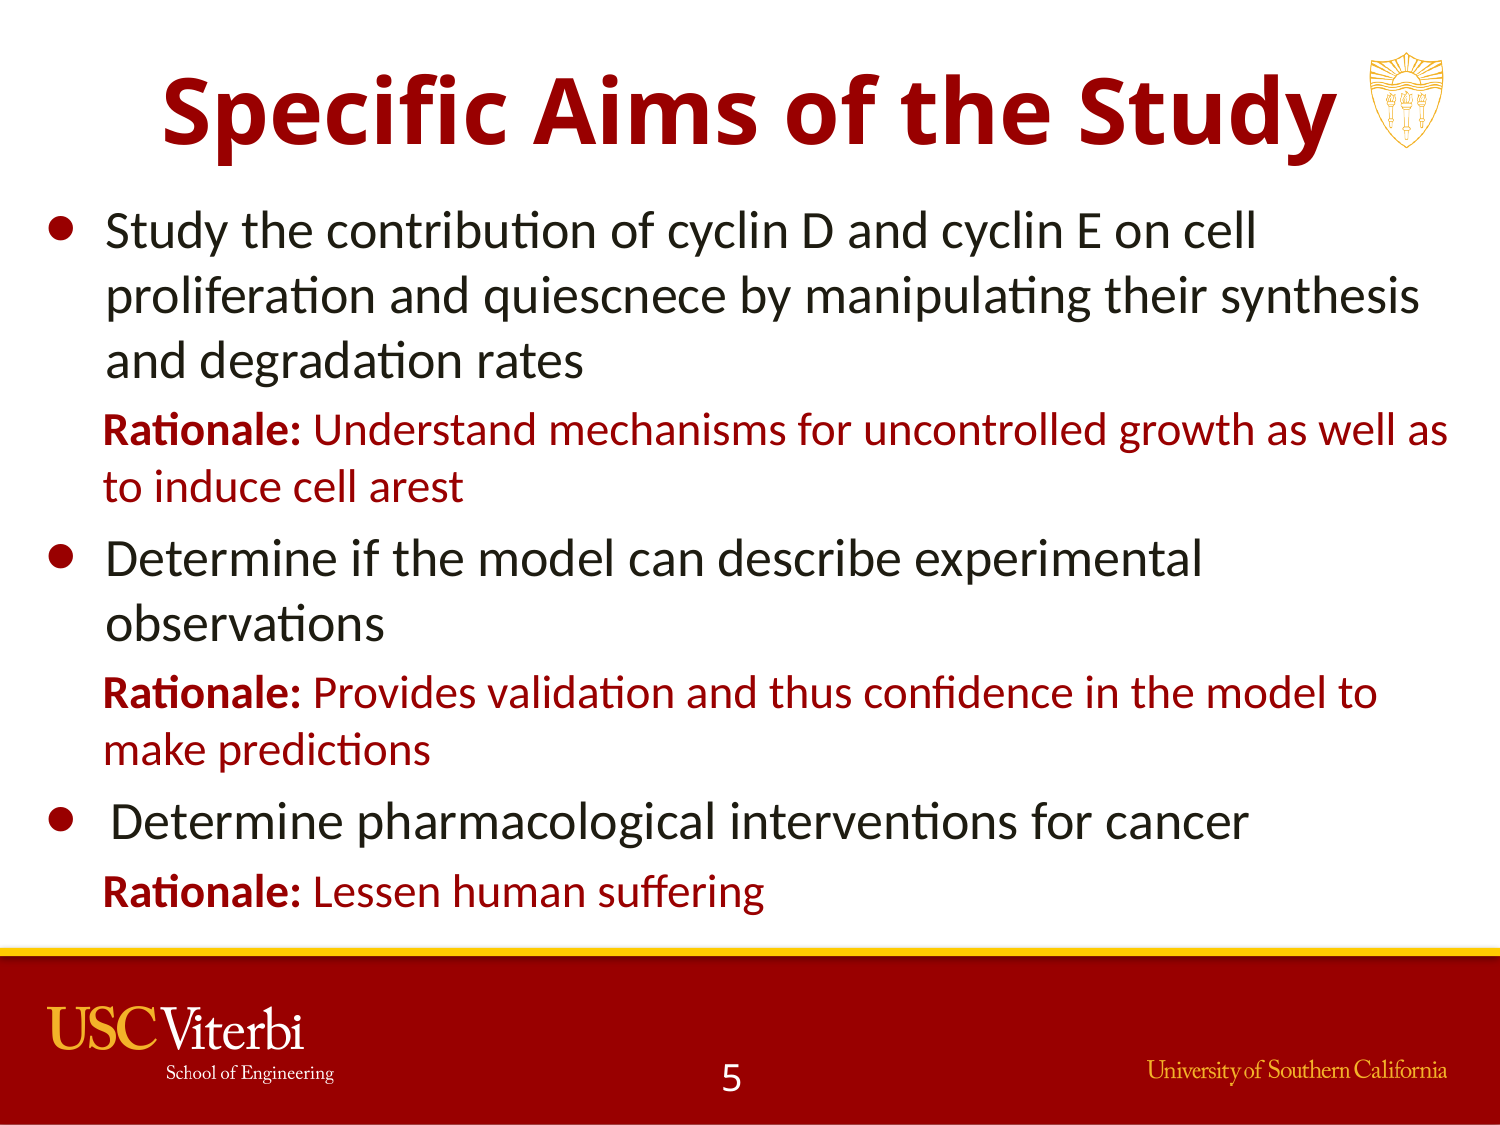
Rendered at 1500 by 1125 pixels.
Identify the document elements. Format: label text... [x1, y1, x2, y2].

text_box Study the contribution of cyclin D and cyclin E on cell proliferation and quiescnece by manipulating their synthesis and degradation rates Rationale: Understand mechanisms for uncontrolled growth as well as to induce cell arest Determine if the model can describe experimental observations Rationale: Provides validation and thus confidence in the model to make predictions Determine pharmacological interventions for cancer Rationale: Lessen human suffering [24, 187, 1500, 925]
picture [1425, 1059, 1447, 1086]
picture [1345, 39, 1468, 162]
picture [47, 1006, 334, 1084]
slide_number 5 [1074, 1024, 1425, 1103]
title Specific Aims of the Study [75, 45, 1425, 187]
text_box 5 [706, 1046, 769, 1125]
